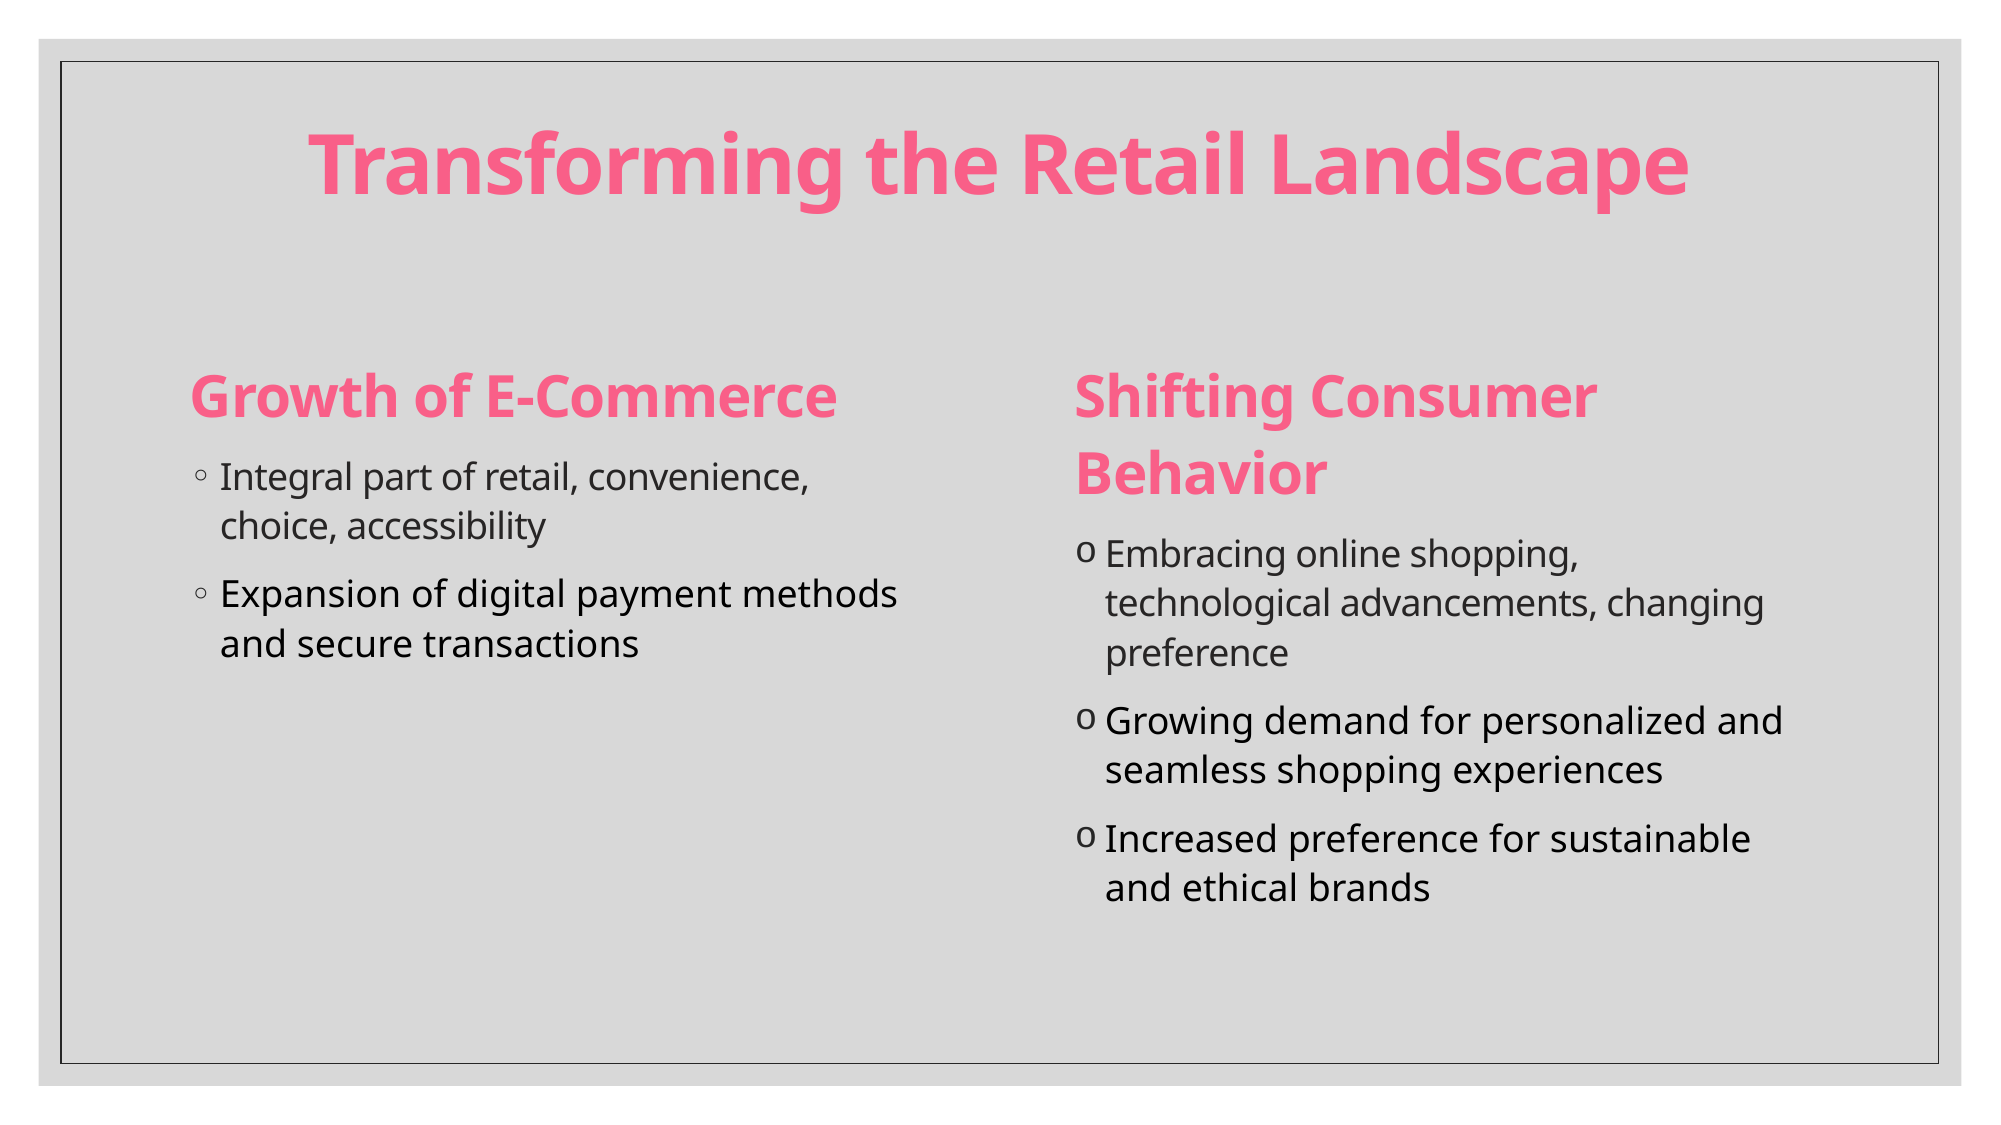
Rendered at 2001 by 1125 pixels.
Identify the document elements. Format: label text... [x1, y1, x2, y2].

list Growth of E-Commerce Integral part of retail, convenience, choice, accessibility Expansion of digital payment methods and secure transactions [174, 345, 940, 960]
title Transforming the Retail Landscape [174, 105, 1825, 331]
list Shifting Consumer Behavior Embracing online shopping, technological advancements, changing preference Growing demand for personalized and seamless shopping experiences Increased preference for sustainable and ethical brands [1059, 345, 1825, 960]
